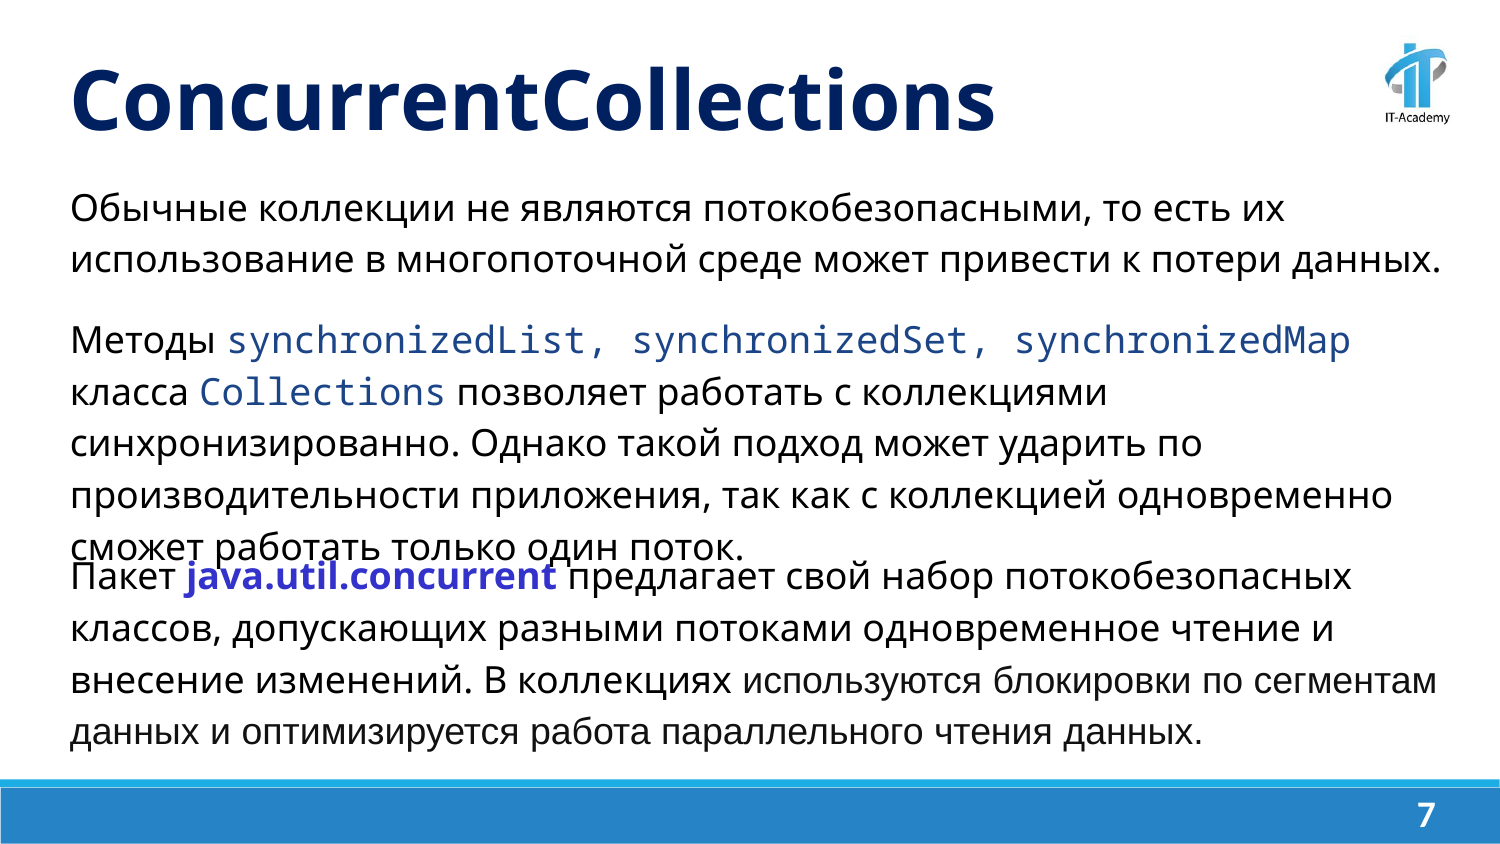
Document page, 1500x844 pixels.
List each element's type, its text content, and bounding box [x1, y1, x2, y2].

text_box Методы synchronizedList, synchronizedSet, synchronizedMap класса Collections позволяет работать с коллекциями синхронизированно. Однако такой подход может ударить по производительности приложения, так как с коллекцией одновременно сможет работать только один поток. [54, 294, 1472, 583]
text_box Обычные коллекции не являются потокобезопасными, то есть их использование в многопоточной среде может привести к потери данных. [54, 162, 1472, 294]
text_box Пакет java.util.concurrent предлагает свой набор потокобезопасных классов, допускающих разными потоками одновременное чтение и внесение изменений. В коллекциях используются блокировки по сегментам данных и оптимизируется работа параллельного чтения данных. [54, 583, 1472, 768]
text_box ConcurrentCollections [54, 16, 1405, 179]
text_box ‹#› [1390, 782, 1463, 827]
picture [1405, 35, 1461, 126]
